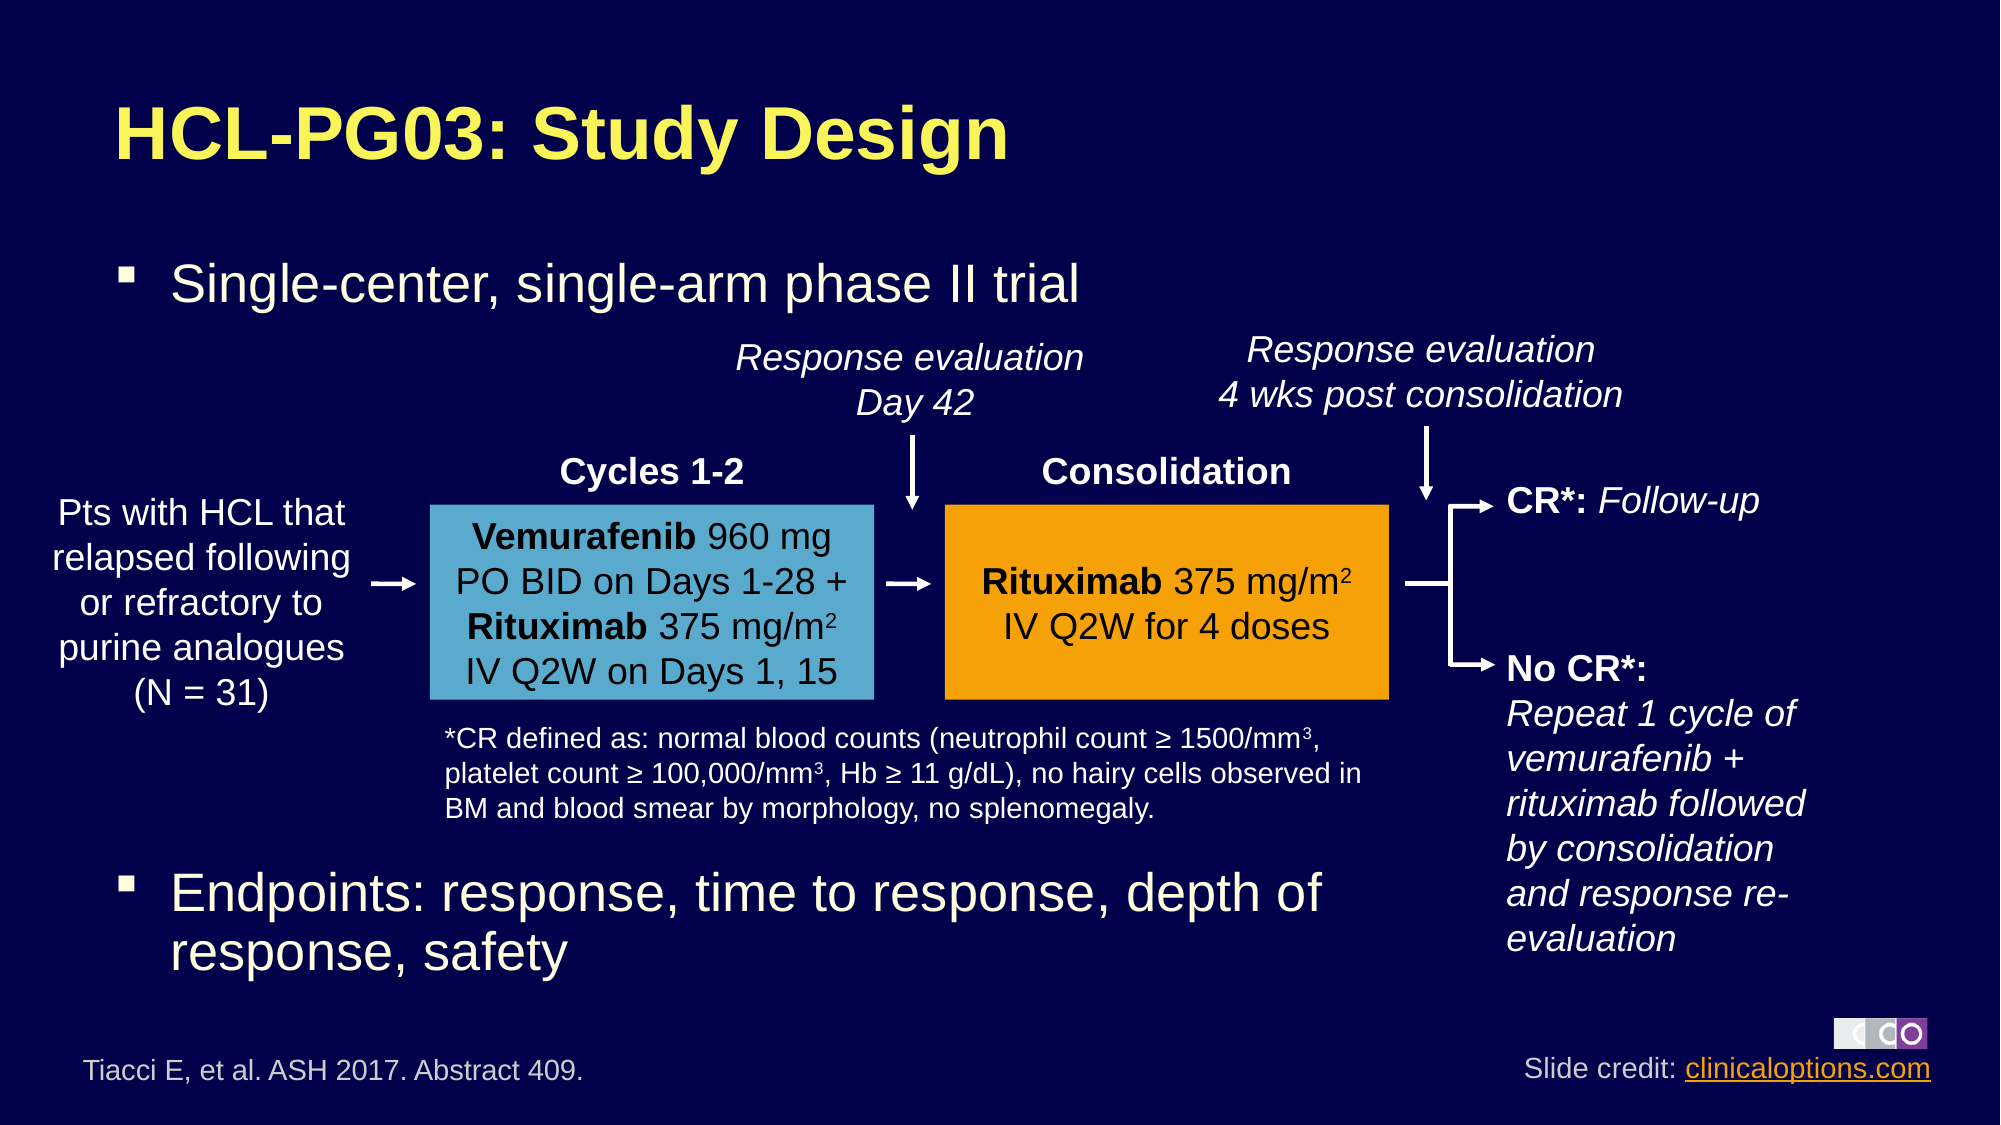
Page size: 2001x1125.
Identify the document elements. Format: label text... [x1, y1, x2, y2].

text_box [1453, 500, 1494, 513]
text_box *CR defined as: normal blood counts (neutrophil count ≥ 1500/mm3, platelet count ≥ 100,000/mm3, Hb ≥ 11 g/dL), no hairy cells observed in BM and blood smear by morphology, no splenomegaly. [429, 712, 1389, 832]
text_box [886, 577, 932, 591]
text_box Response evaluation Day 42 [673, 325, 1157, 431]
text_box Endpoints: response, time to response, depth of response, safety [99, 857, 1555, 926]
text_box Consolidation [958, 439, 1376, 500]
text_box Rituximab 375 mg/m2 IV Q2W for 4 doses [944, 504, 1389, 700]
text_box Pts with HCL that relapsed following or refractory to purine analogues (N = 31) [29, 480, 374, 695]
text_box [1454, 658, 1491, 671]
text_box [1508, 1017, 1948, 1093]
text_box No CR*: Repeat 1 cycle of vemurafenib + rituximab followed by consolidation and response re-evaluation [1491, 636, 1862, 967]
text_box Vemurafenib 960 mg PO BID on Days 1-28 + Rituximab 375 mg/m2 IV Q2W on Days 1, 15 [429, 504, 875, 700]
title HCL-PG03: Study Design [100, 39, 1884, 220]
text_box Cycles 1-2 [443, 439, 861, 500]
text_box CR*: Follow-up [1491, 468, 1909, 529]
text_box Response evaluation 4 wks post consolidation [1179, 317, 1663, 423]
text_box [371, 577, 417, 591]
list Single-center, single-arm phase II trial [99, 248, 1884, 317]
text_box Tiacci E, et al. ASH 2017. Abstract 409. [67, 1043, 1356, 1094]
